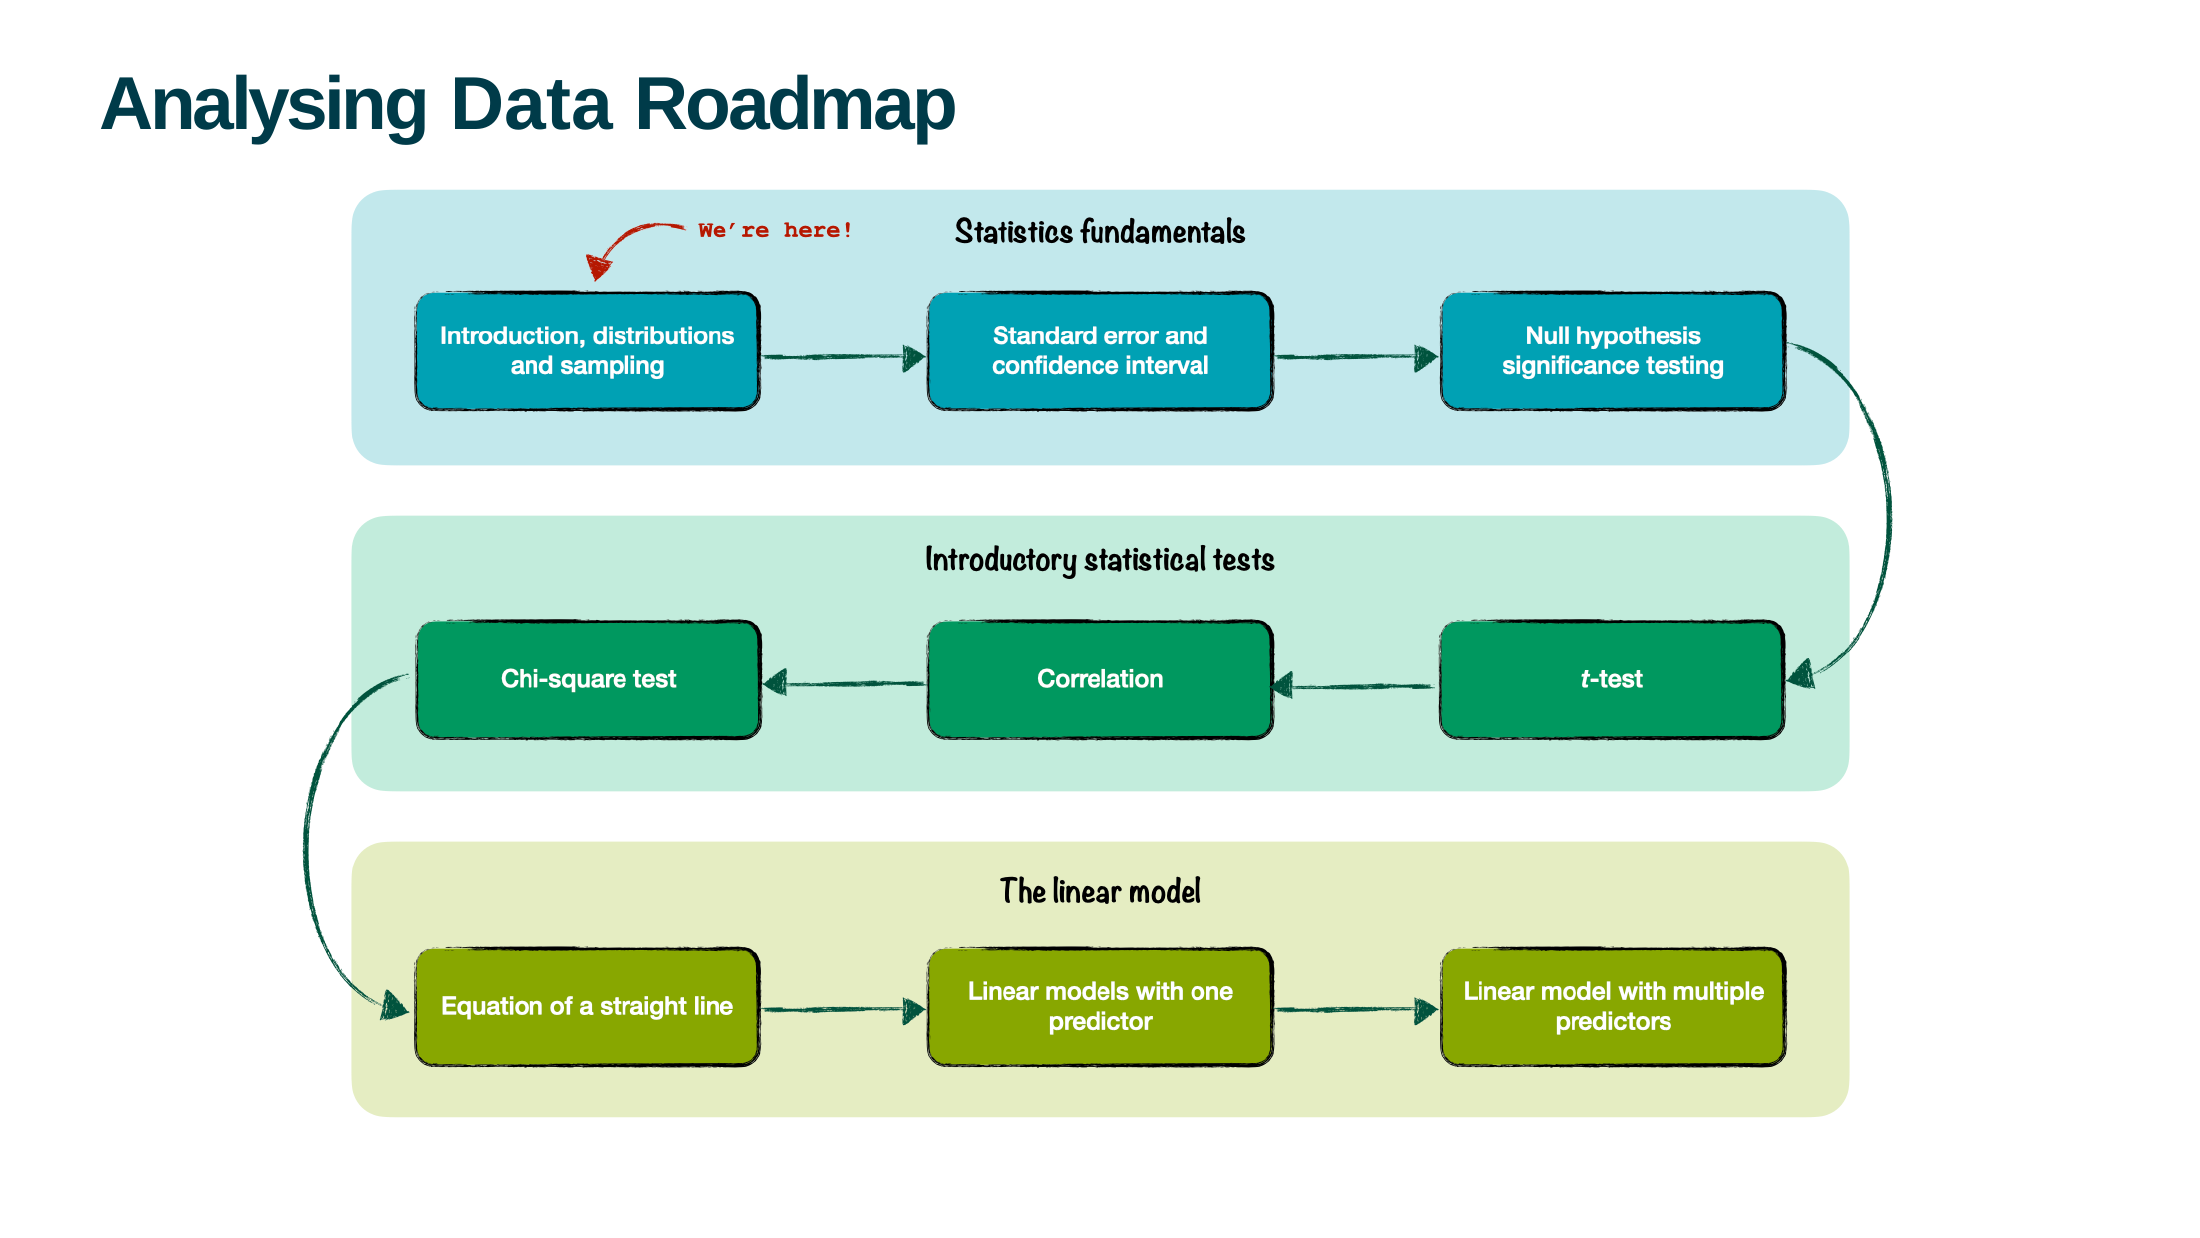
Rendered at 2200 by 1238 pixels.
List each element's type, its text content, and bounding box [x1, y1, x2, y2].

picture [783, 118, 795, 122]
title Analysing Data Roadmap [97, 52, 2103, 262]
picture [887, 118, 897, 122]
picture [299, 118, 315, 122]
picture [149, 118, 2051, 1188]
picture [742, 118, 752, 122]
picture [206, 118, 216, 122]
picture [930, 118, 941, 122]
picture [585, 118, 595, 122]
picture [518, 118, 528, 122]
picture [702, 118, 714, 122]
